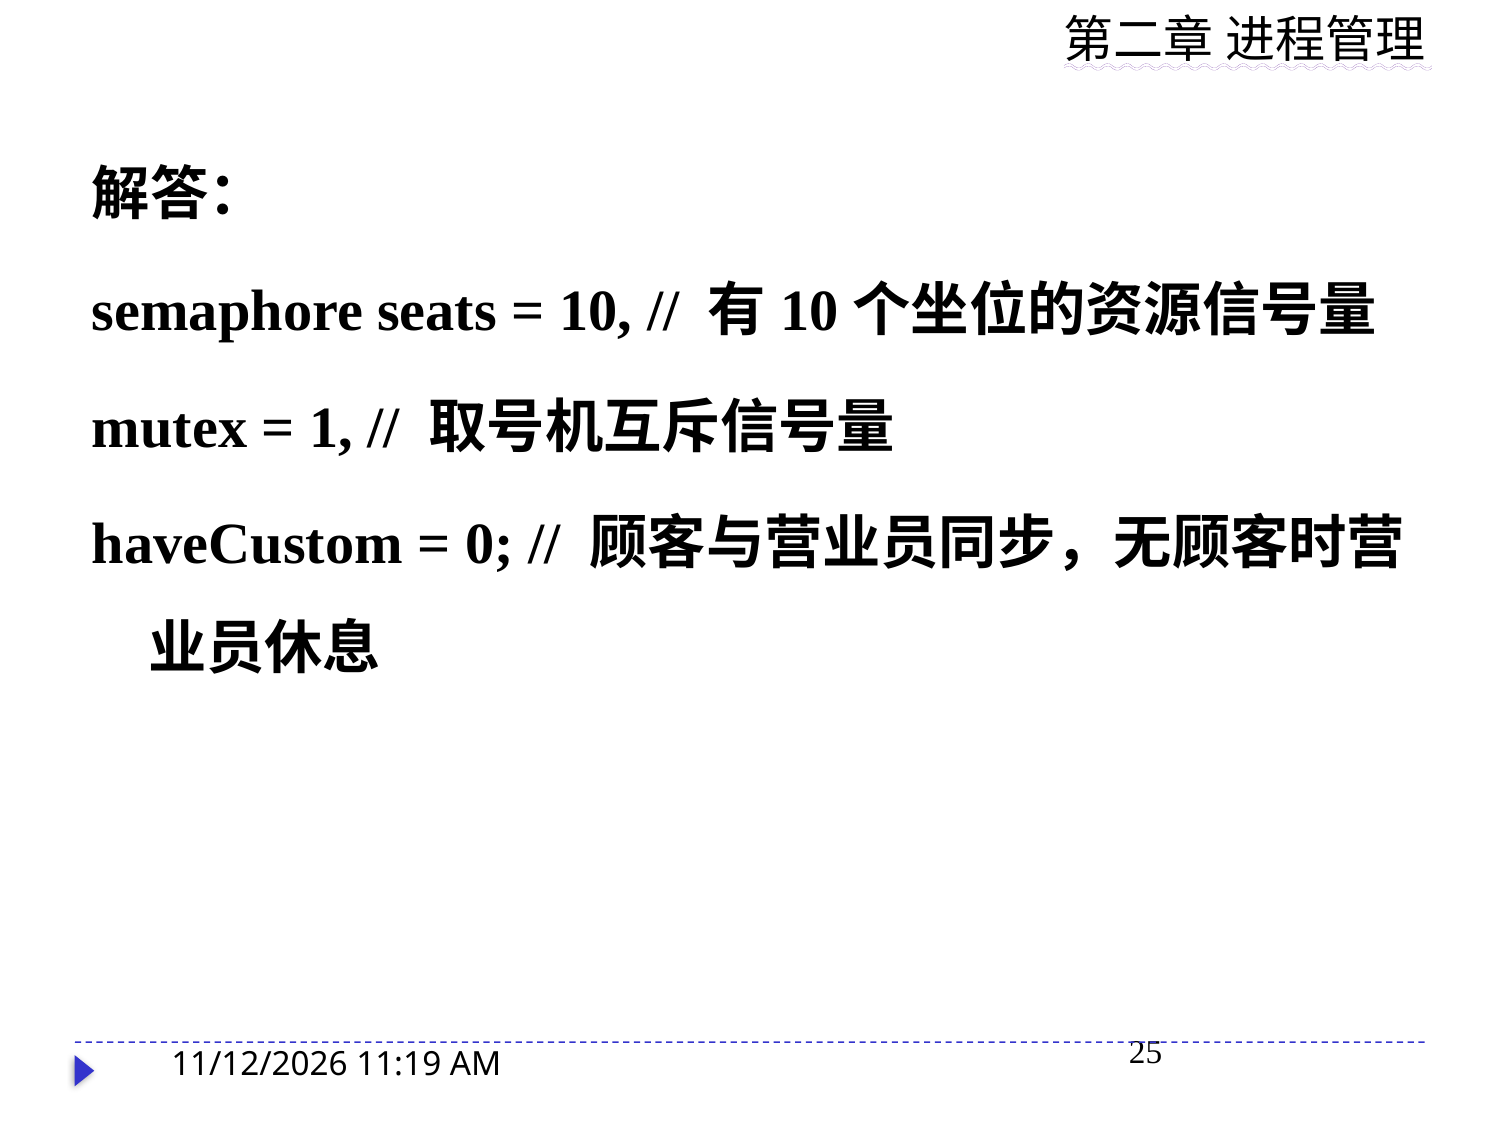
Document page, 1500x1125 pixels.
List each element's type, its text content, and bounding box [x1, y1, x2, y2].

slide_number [100, 1034, 574, 1095]
slide_number 25 [1033, 1022, 1259, 1083]
list 解答： semaphore seats = 10, // 有10个坐位的资源信号量 mutex = 1, // 取号机互斥信号量 haveCustom = 0; // 顾客与营业员同步，无顾客时营业员休息 [76, 113, 1424, 1000]
